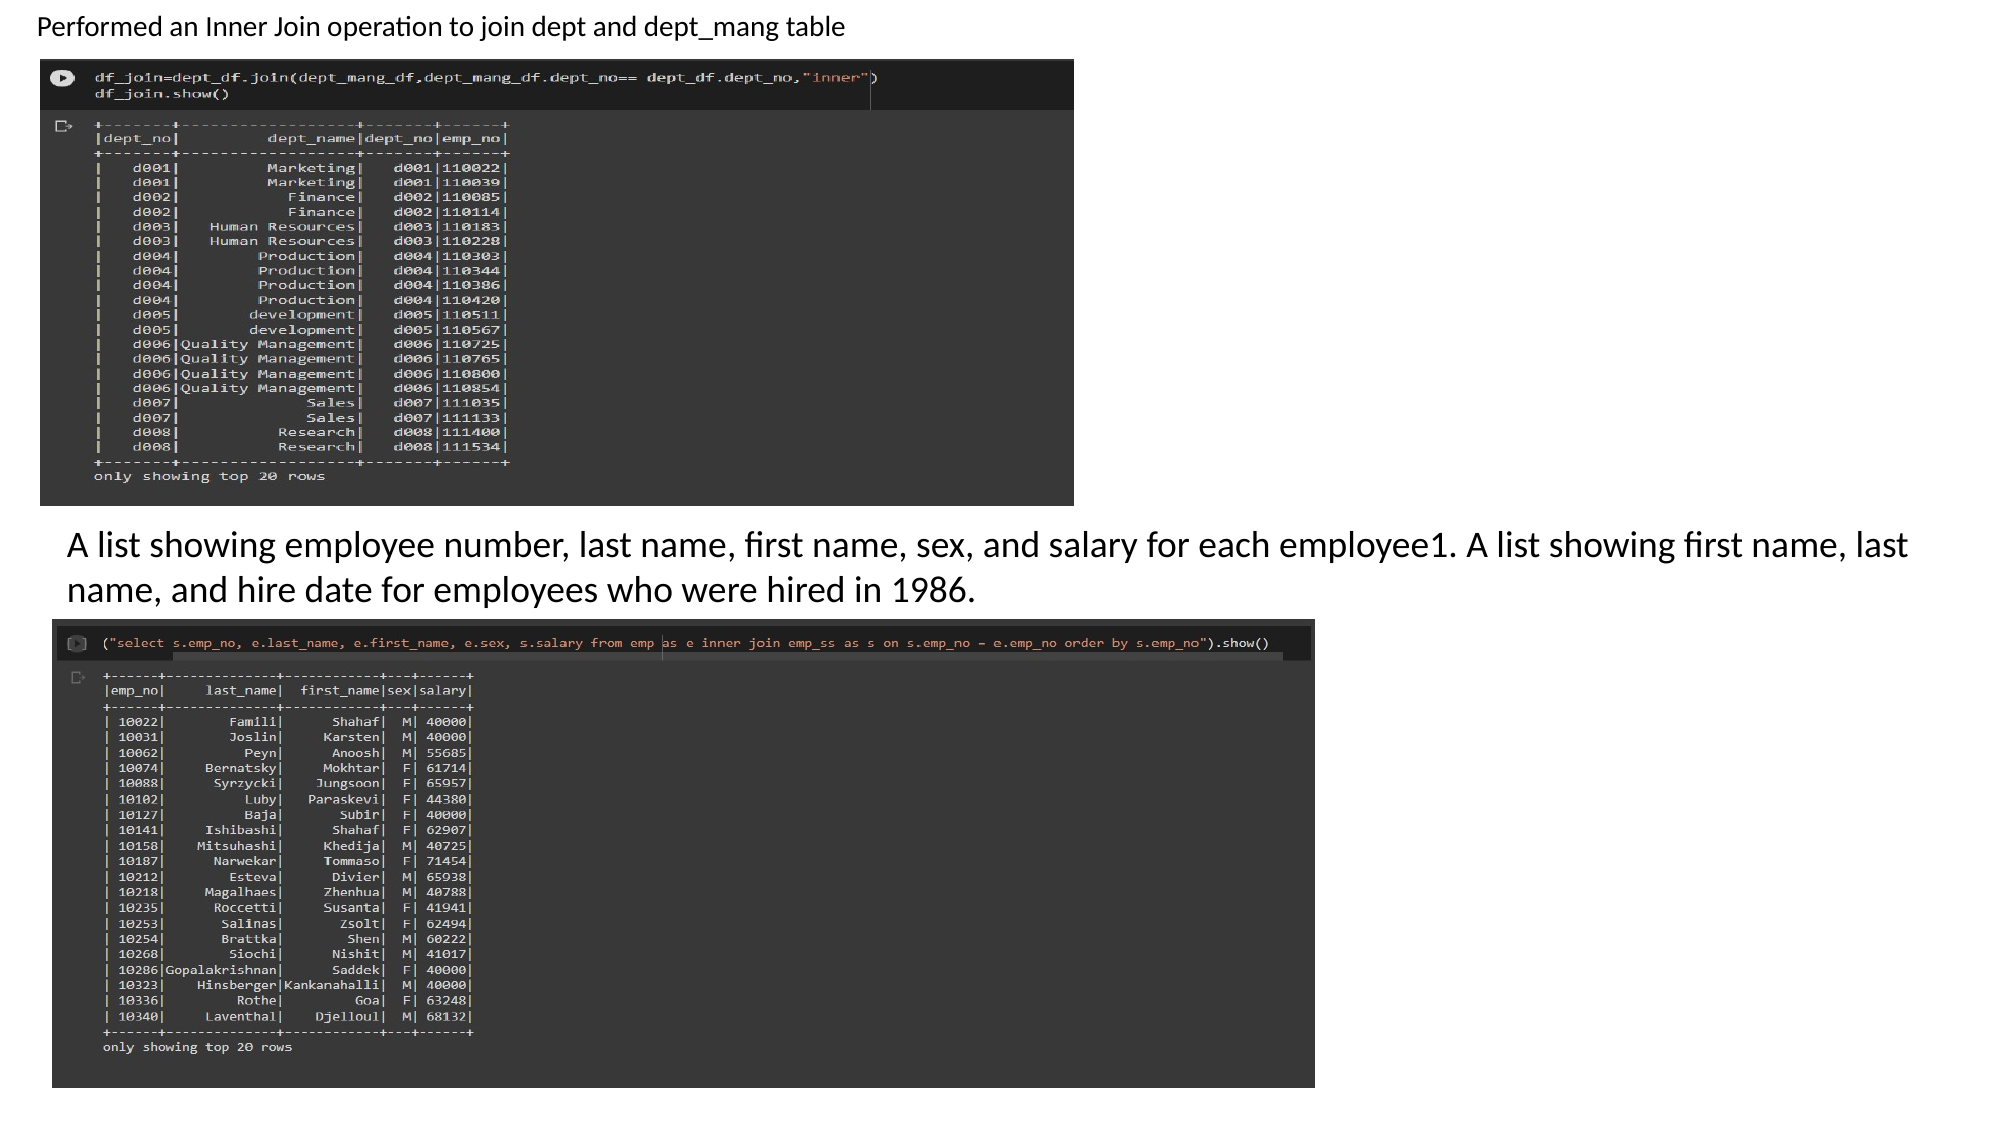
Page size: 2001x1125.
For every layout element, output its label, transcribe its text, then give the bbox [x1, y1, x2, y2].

text_box A list showing employee number, last name, first name, sex, and salary for each employee1. A list showing first name, last name, and hire date for employees who were hired in 1986. [52, 512, 1952, 618]
text_box Performed an Inner Join operation to join dept and dept_mang table [22, 0, 1174, 50]
picture [52, 619, 1315, 1088]
picture [40, 59, 1074, 506]
